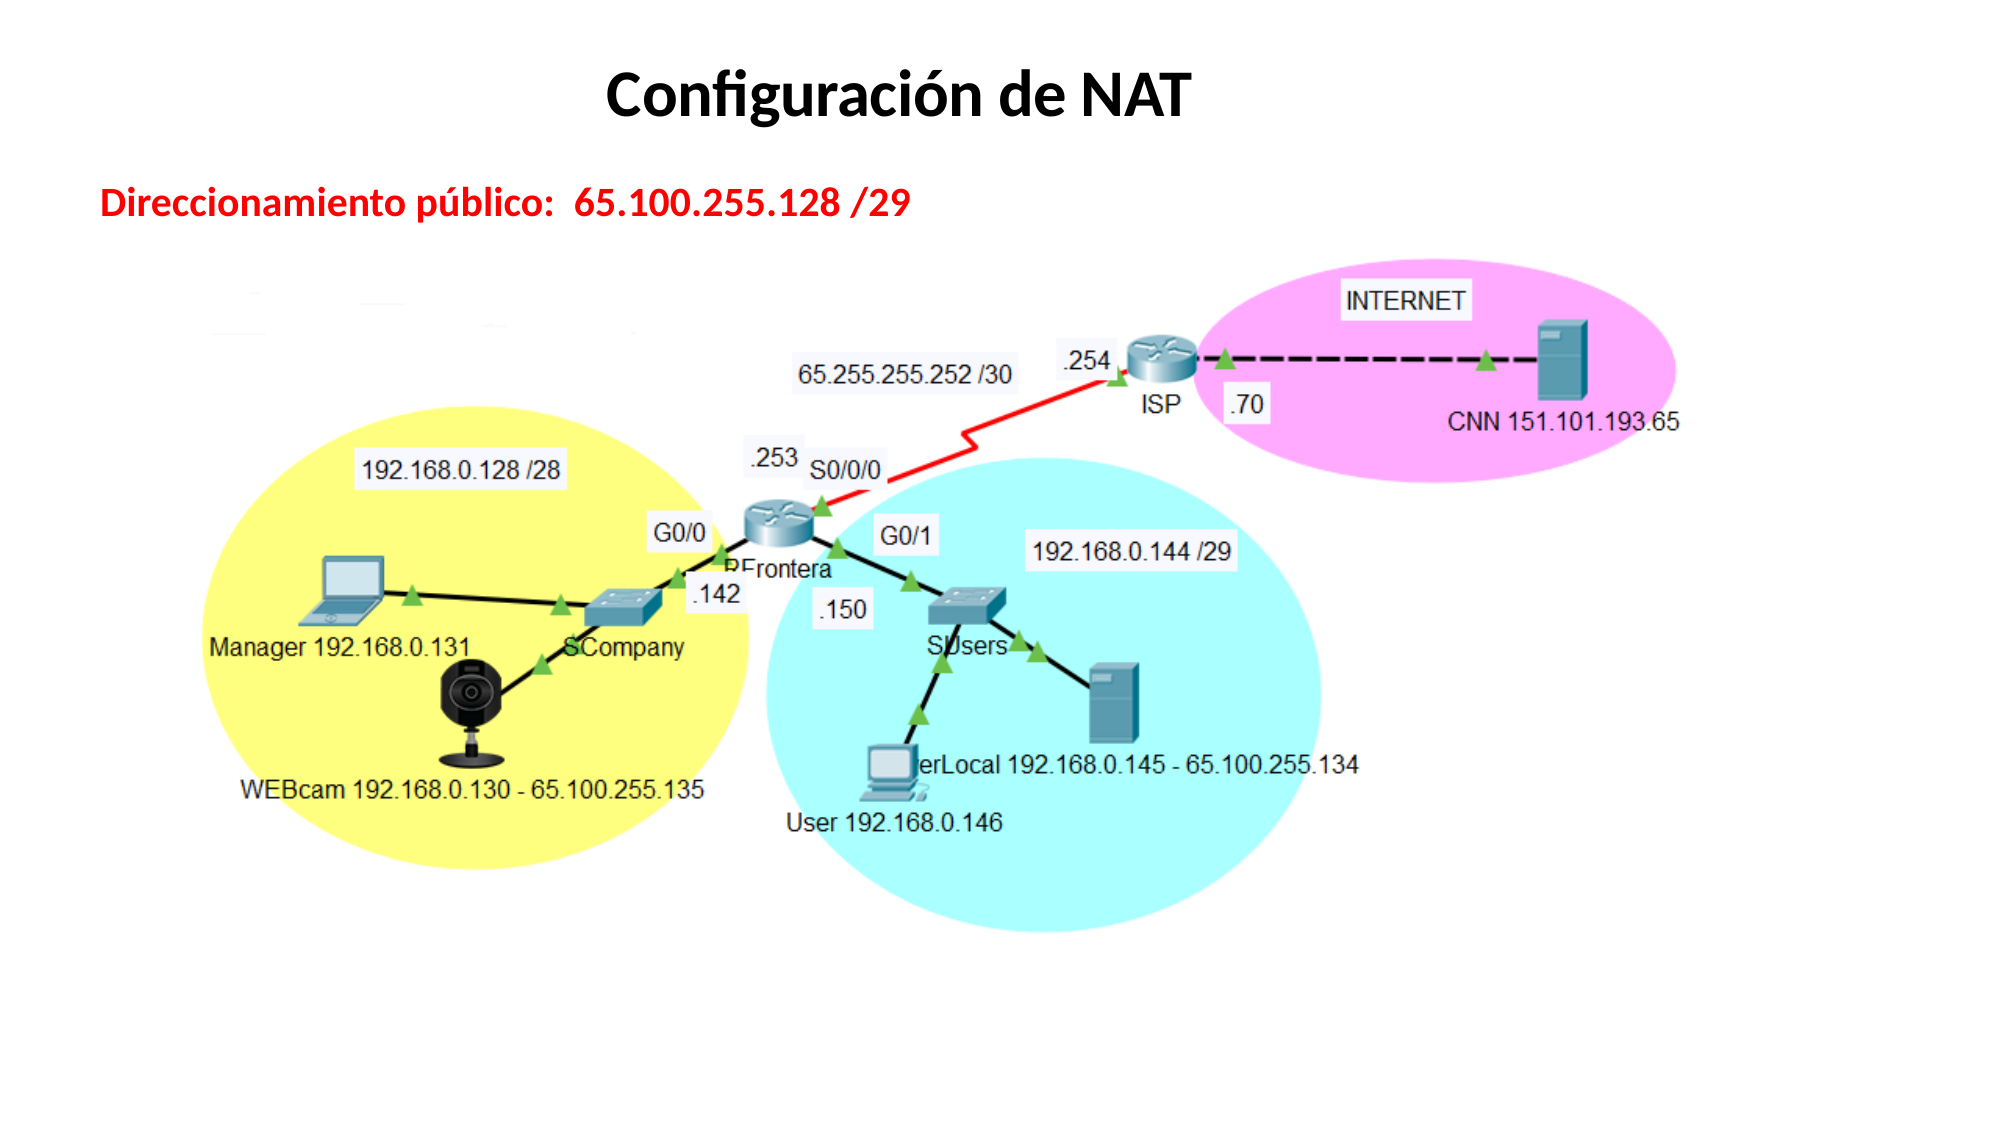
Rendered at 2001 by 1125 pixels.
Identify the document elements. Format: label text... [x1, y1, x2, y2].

picture [199, 249, 1685, 946]
text_box Direccionamiento público: 65.100.255.128 /29 [85, 167, 1032, 233]
text_box Configuración de NAT [474, 49, 1323, 130]
